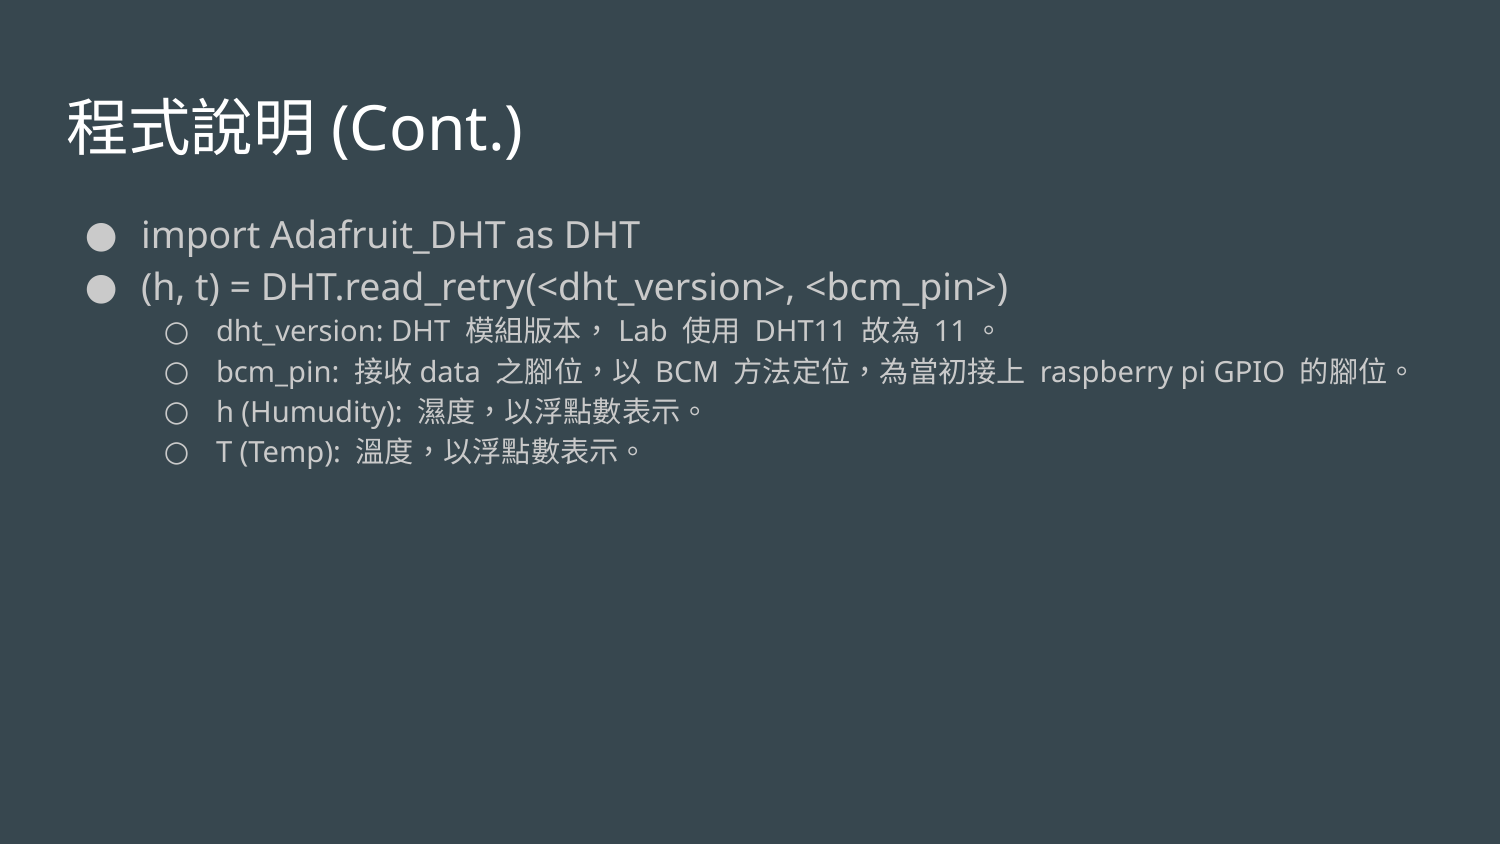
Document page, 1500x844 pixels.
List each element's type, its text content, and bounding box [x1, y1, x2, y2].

list import Adafruit_DHT as DHT (h, t) = DHT.read_retry(<dht_version>, <bcm_pin>) dht_version: DHT 模組版本，Lab 使用 DHT11 故為 11。 bcm_pin: 接收data 之腳位，以 BCM 方法定位，為當初接上 raspberry pi GPIO 的腳位。 h (Humudity): 濕度，以浮點數表示。 T (Temp): 溫度，以浮點數表示。 [51, 189, 1449, 750]
title 程式說明(Cont.) [51, 72, 1449, 167]
